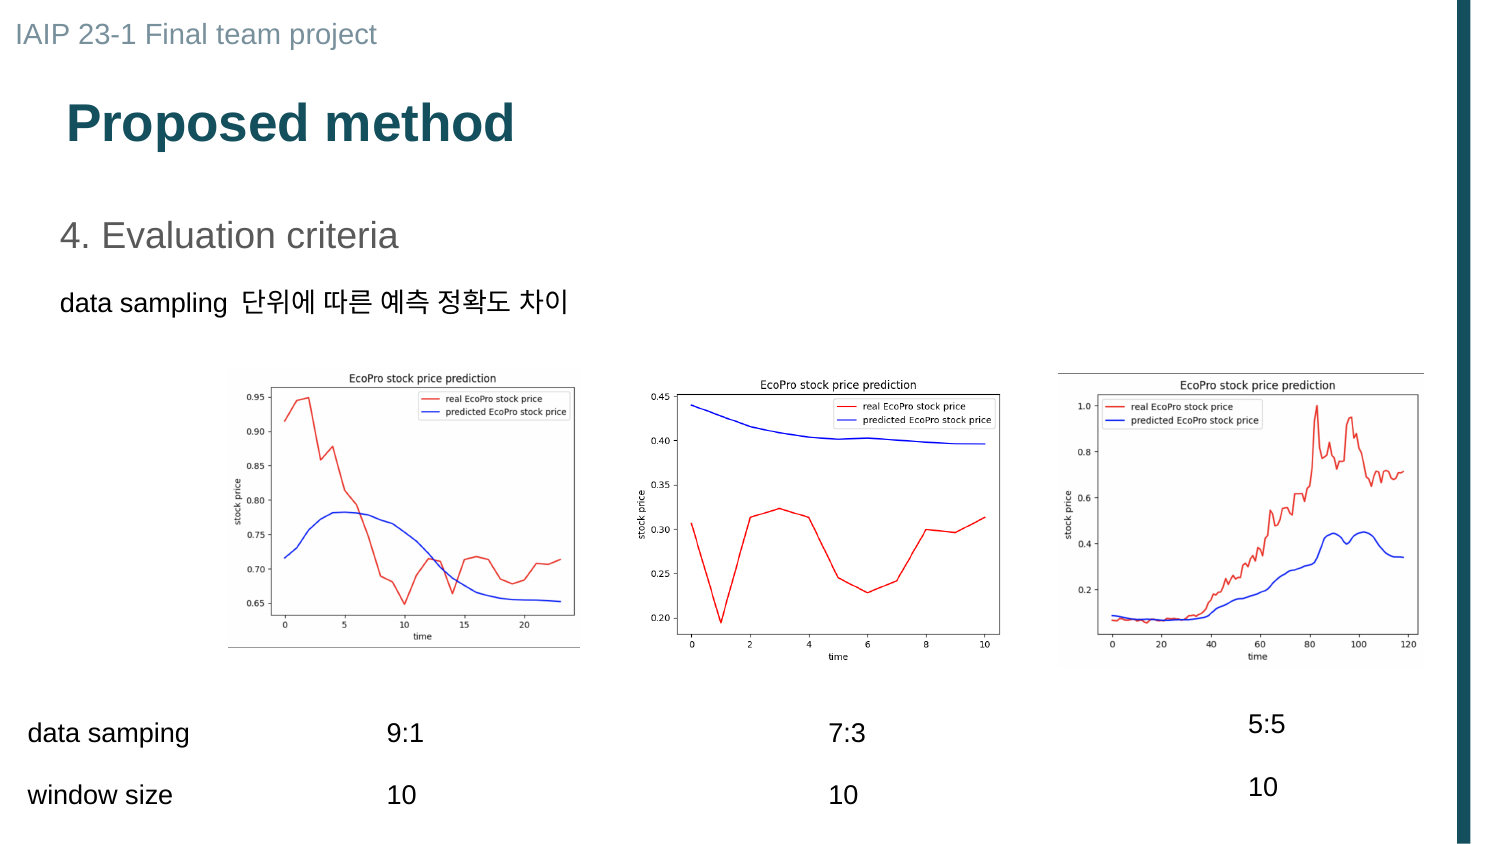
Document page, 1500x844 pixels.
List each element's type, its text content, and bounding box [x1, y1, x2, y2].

picture [228, 368, 581, 648]
text_box 9:1 10 [371, 695, 600, 826]
text_box 7:3 10 [813, 695, 1041, 826]
text_box data samping window size [12, 695, 263, 826]
title Proposed method [51, 72, 1449, 167]
text_box 5:5 10 [1233, 687, 1457, 817]
picture [1058, 373, 1425, 668]
picture [631, 373, 1005, 668]
list 4. Evaluation criteria data sampling 단위에 따른 예측 정확도 차이 [44, 189, 745, 750]
text_box [1457, 0, 1471, 844]
text_box IAIP 23-1 Final team project [0, 0, 517, 65]
